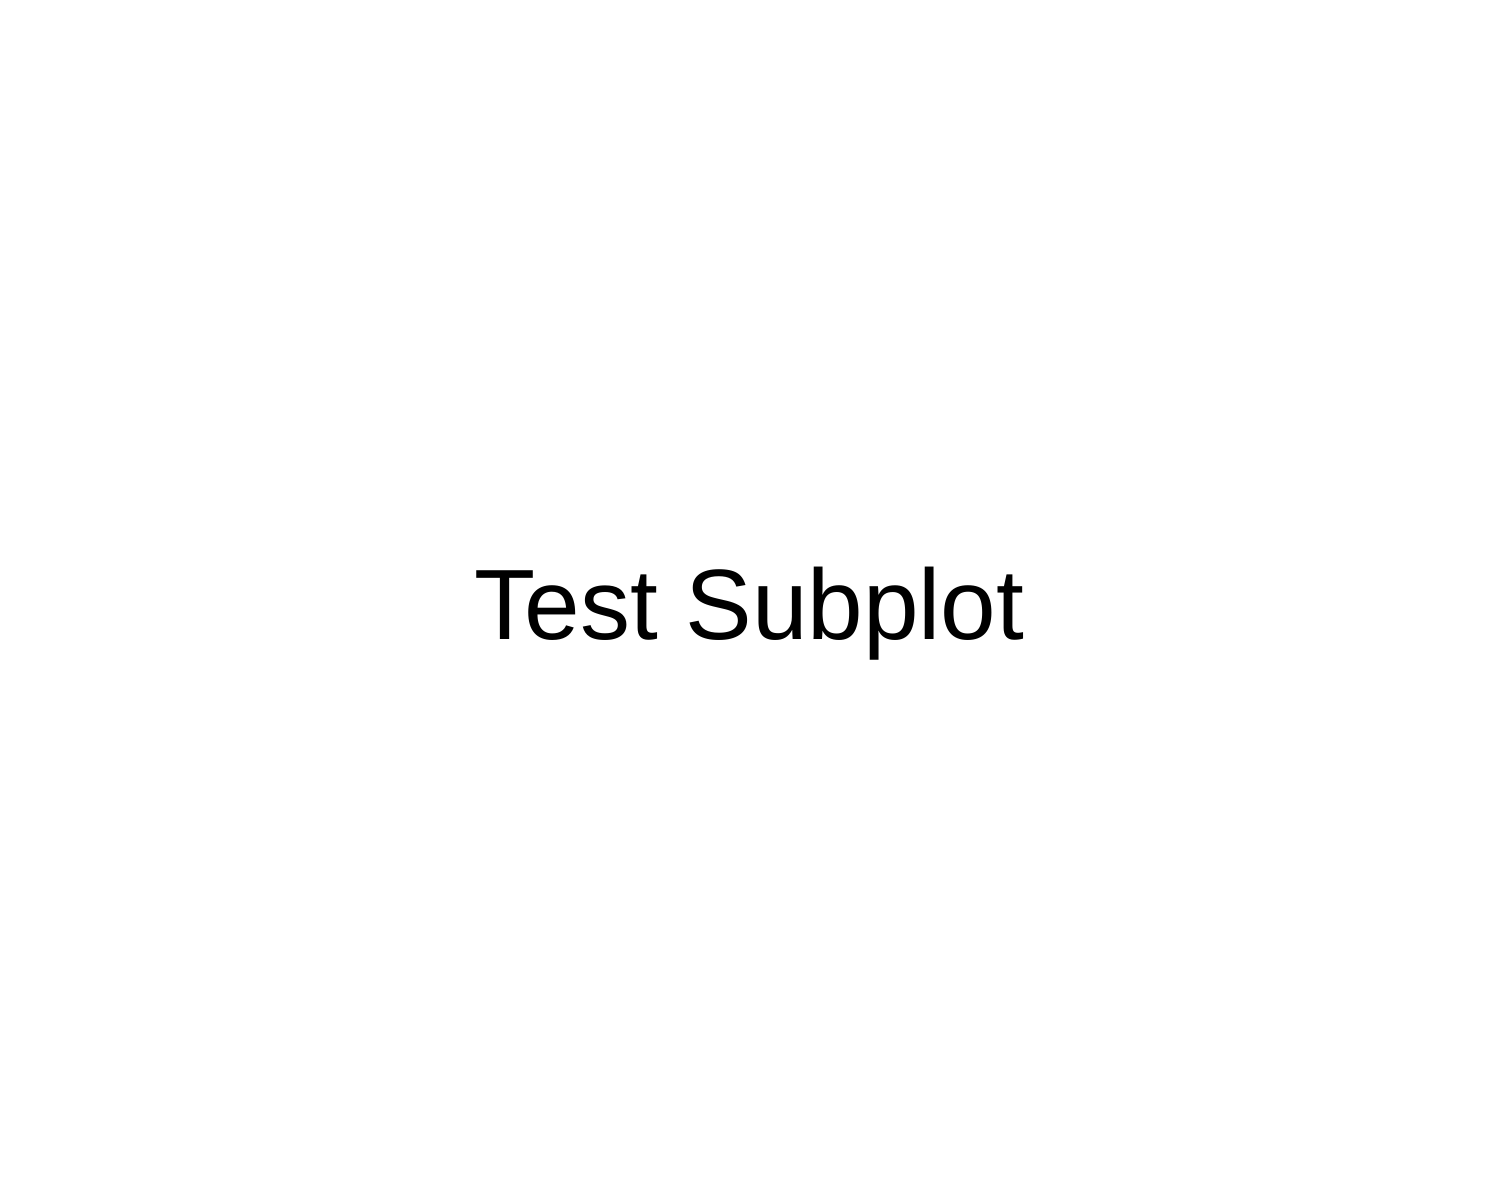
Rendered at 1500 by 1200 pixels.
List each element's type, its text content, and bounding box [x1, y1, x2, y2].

text_box Test Subplot [0, 0, 1500, 1200]
